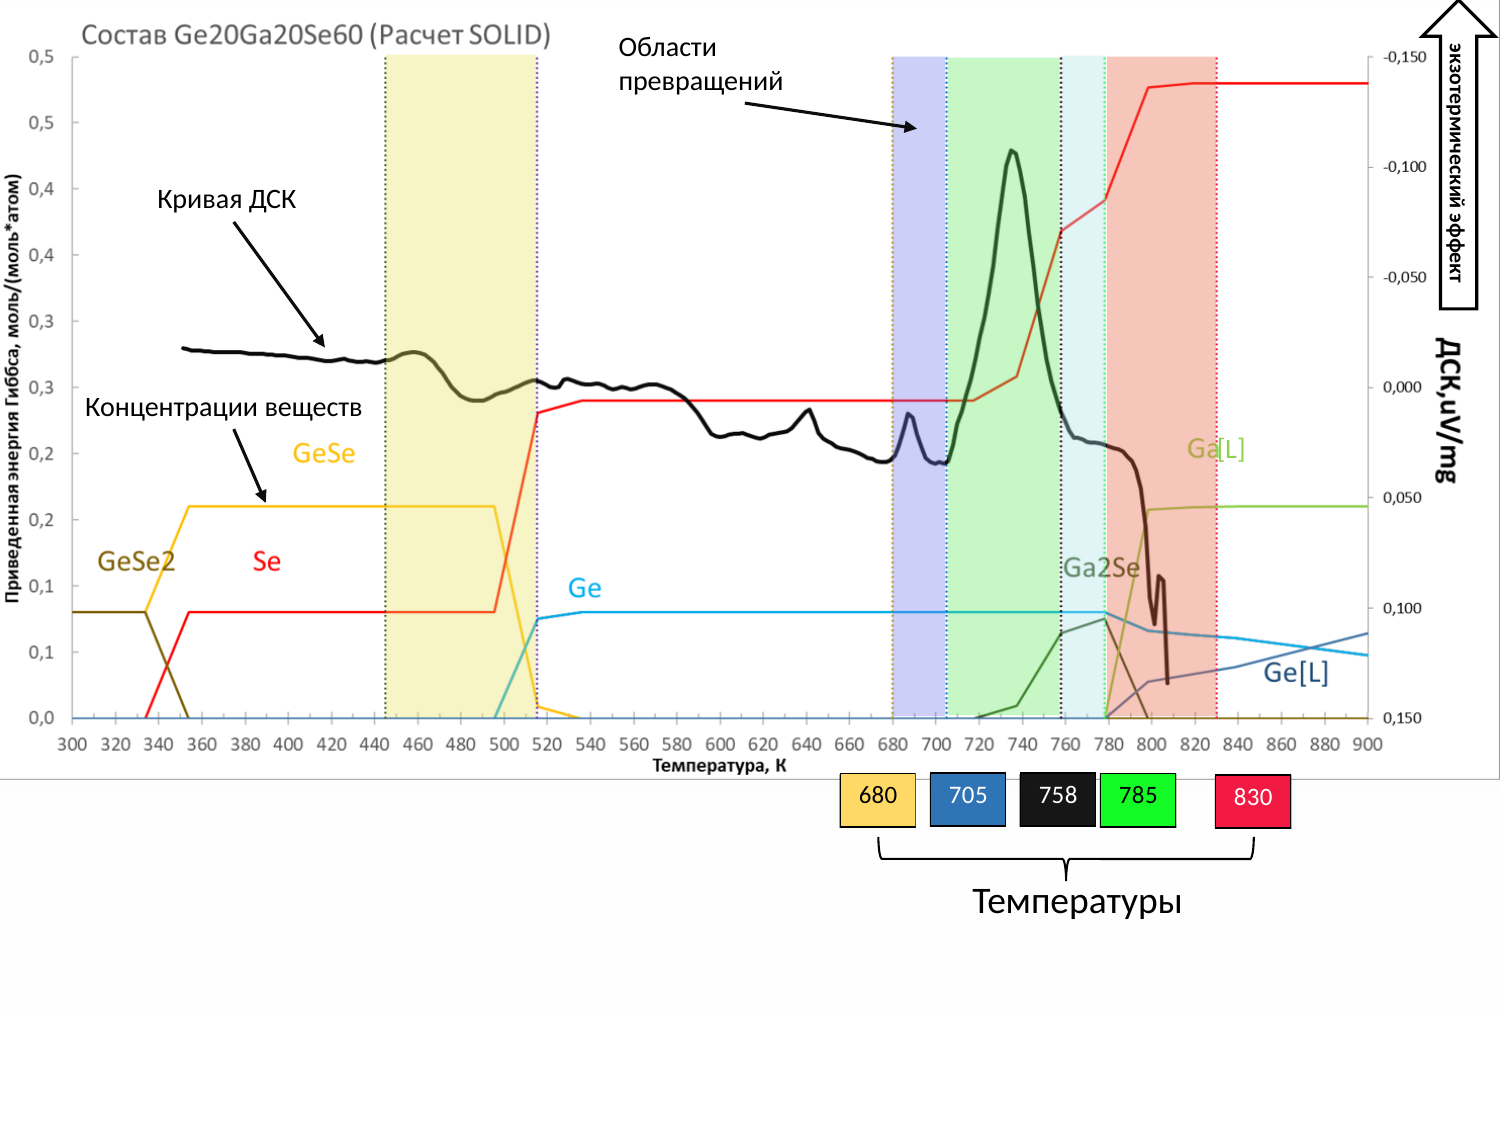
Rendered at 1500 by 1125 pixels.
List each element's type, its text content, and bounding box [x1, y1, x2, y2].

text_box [233, 222, 325, 348]
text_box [233, 429, 266, 503]
picture [0, 0, 1500, 830]
text_box [877, 836, 1255, 869]
text_box Температуры [957, 869, 1215, 929]
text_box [744, 104, 917, 129]
